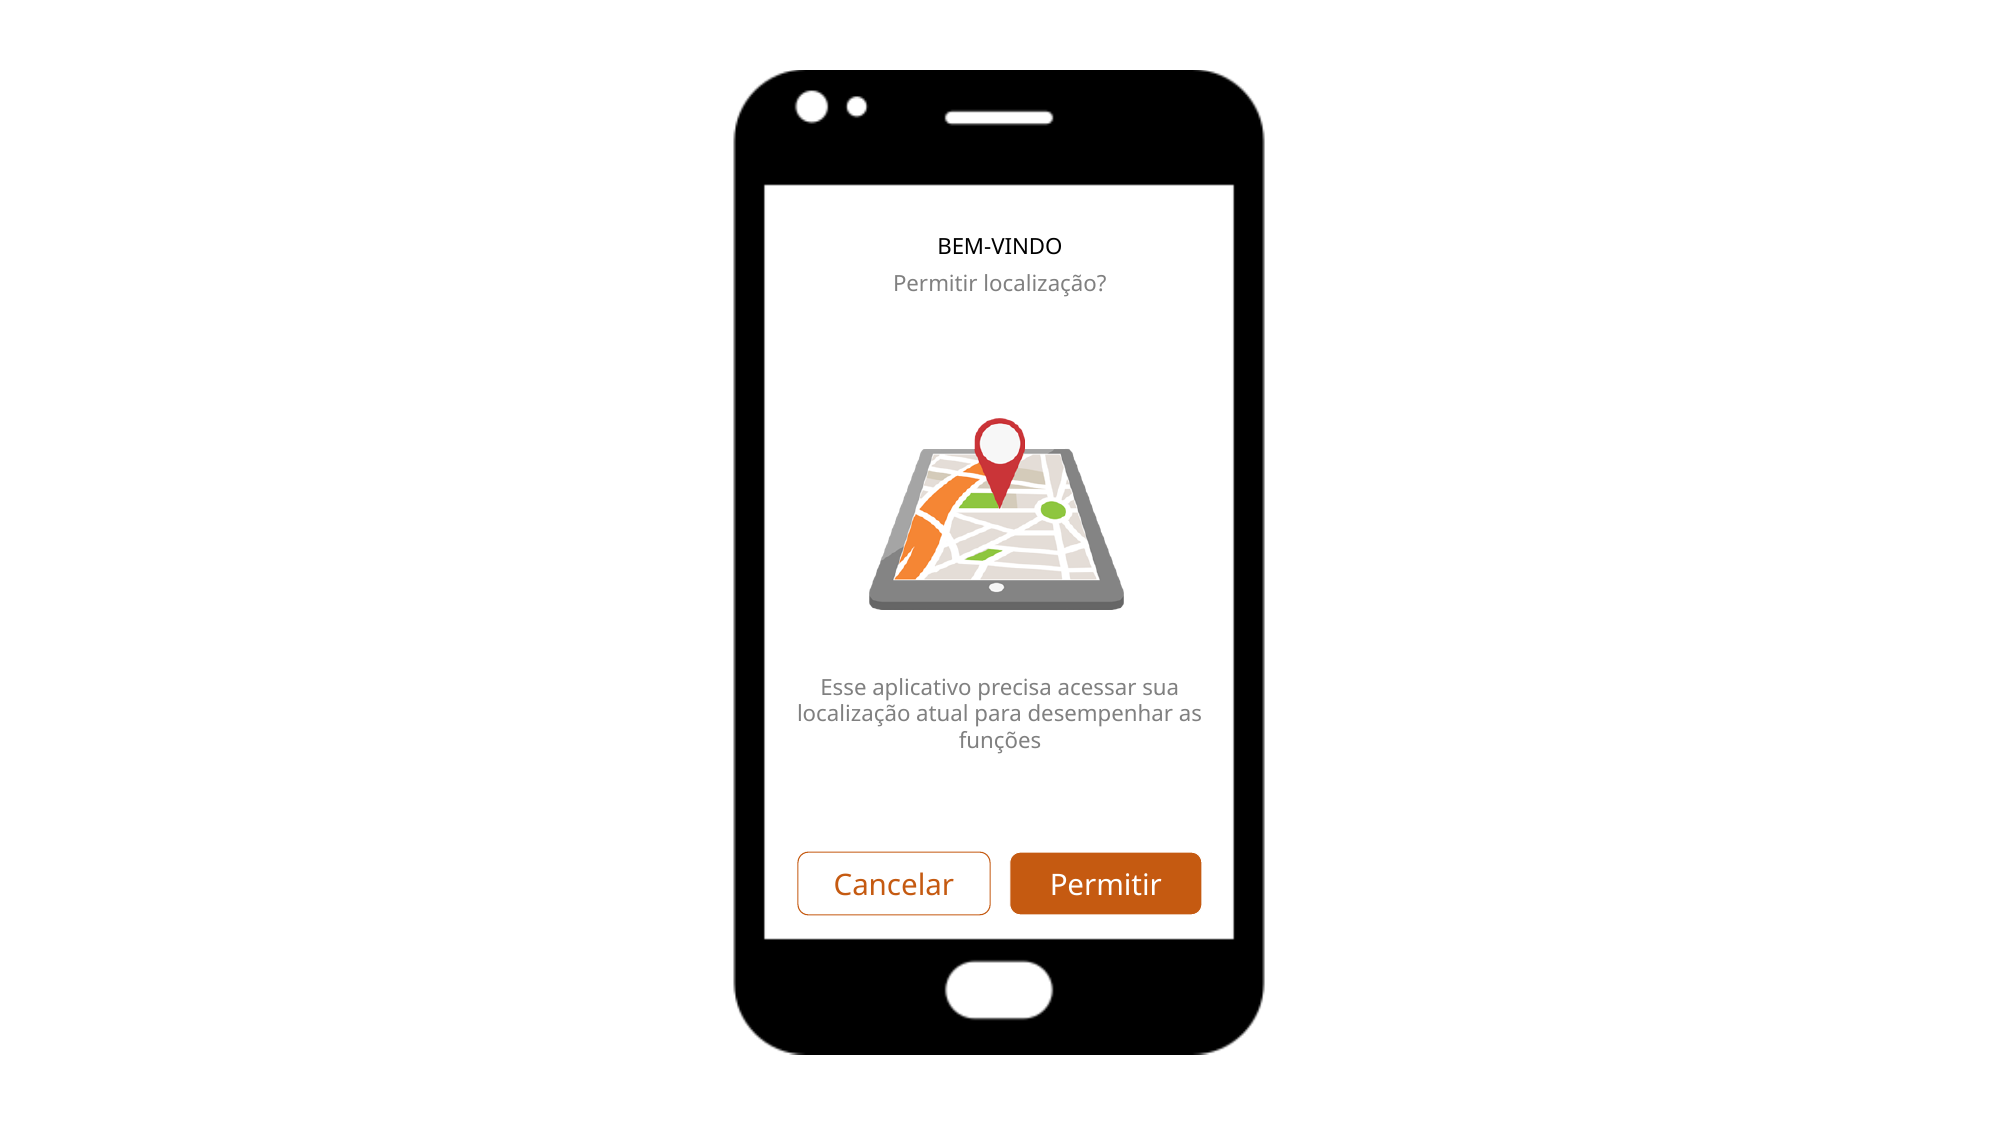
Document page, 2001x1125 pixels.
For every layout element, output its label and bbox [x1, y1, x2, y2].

picture [727, 70, 1271, 1055]
